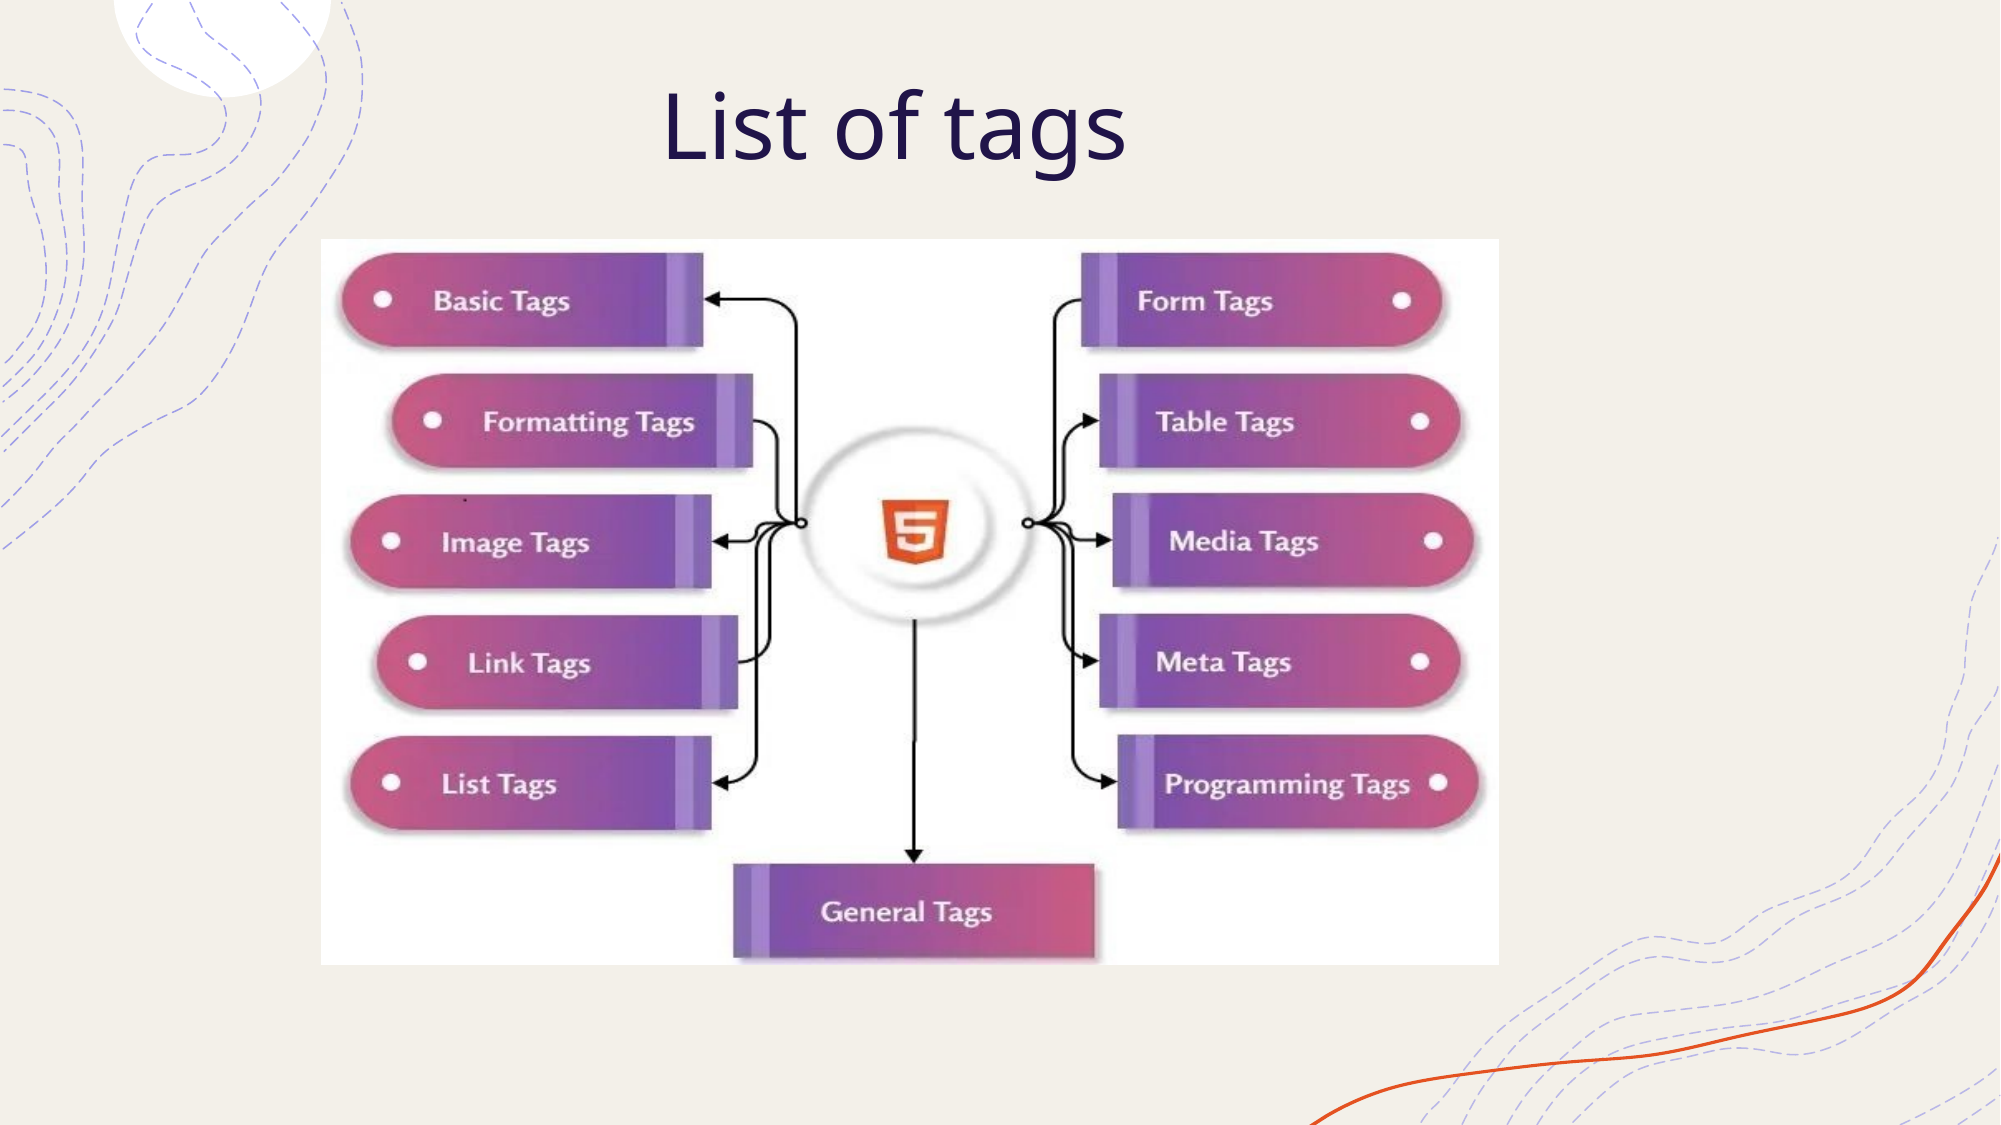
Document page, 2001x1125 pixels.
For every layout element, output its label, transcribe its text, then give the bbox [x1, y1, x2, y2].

picture [320, 239, 1499, 965]
title List of tags [645, 39, 1206, 185]
